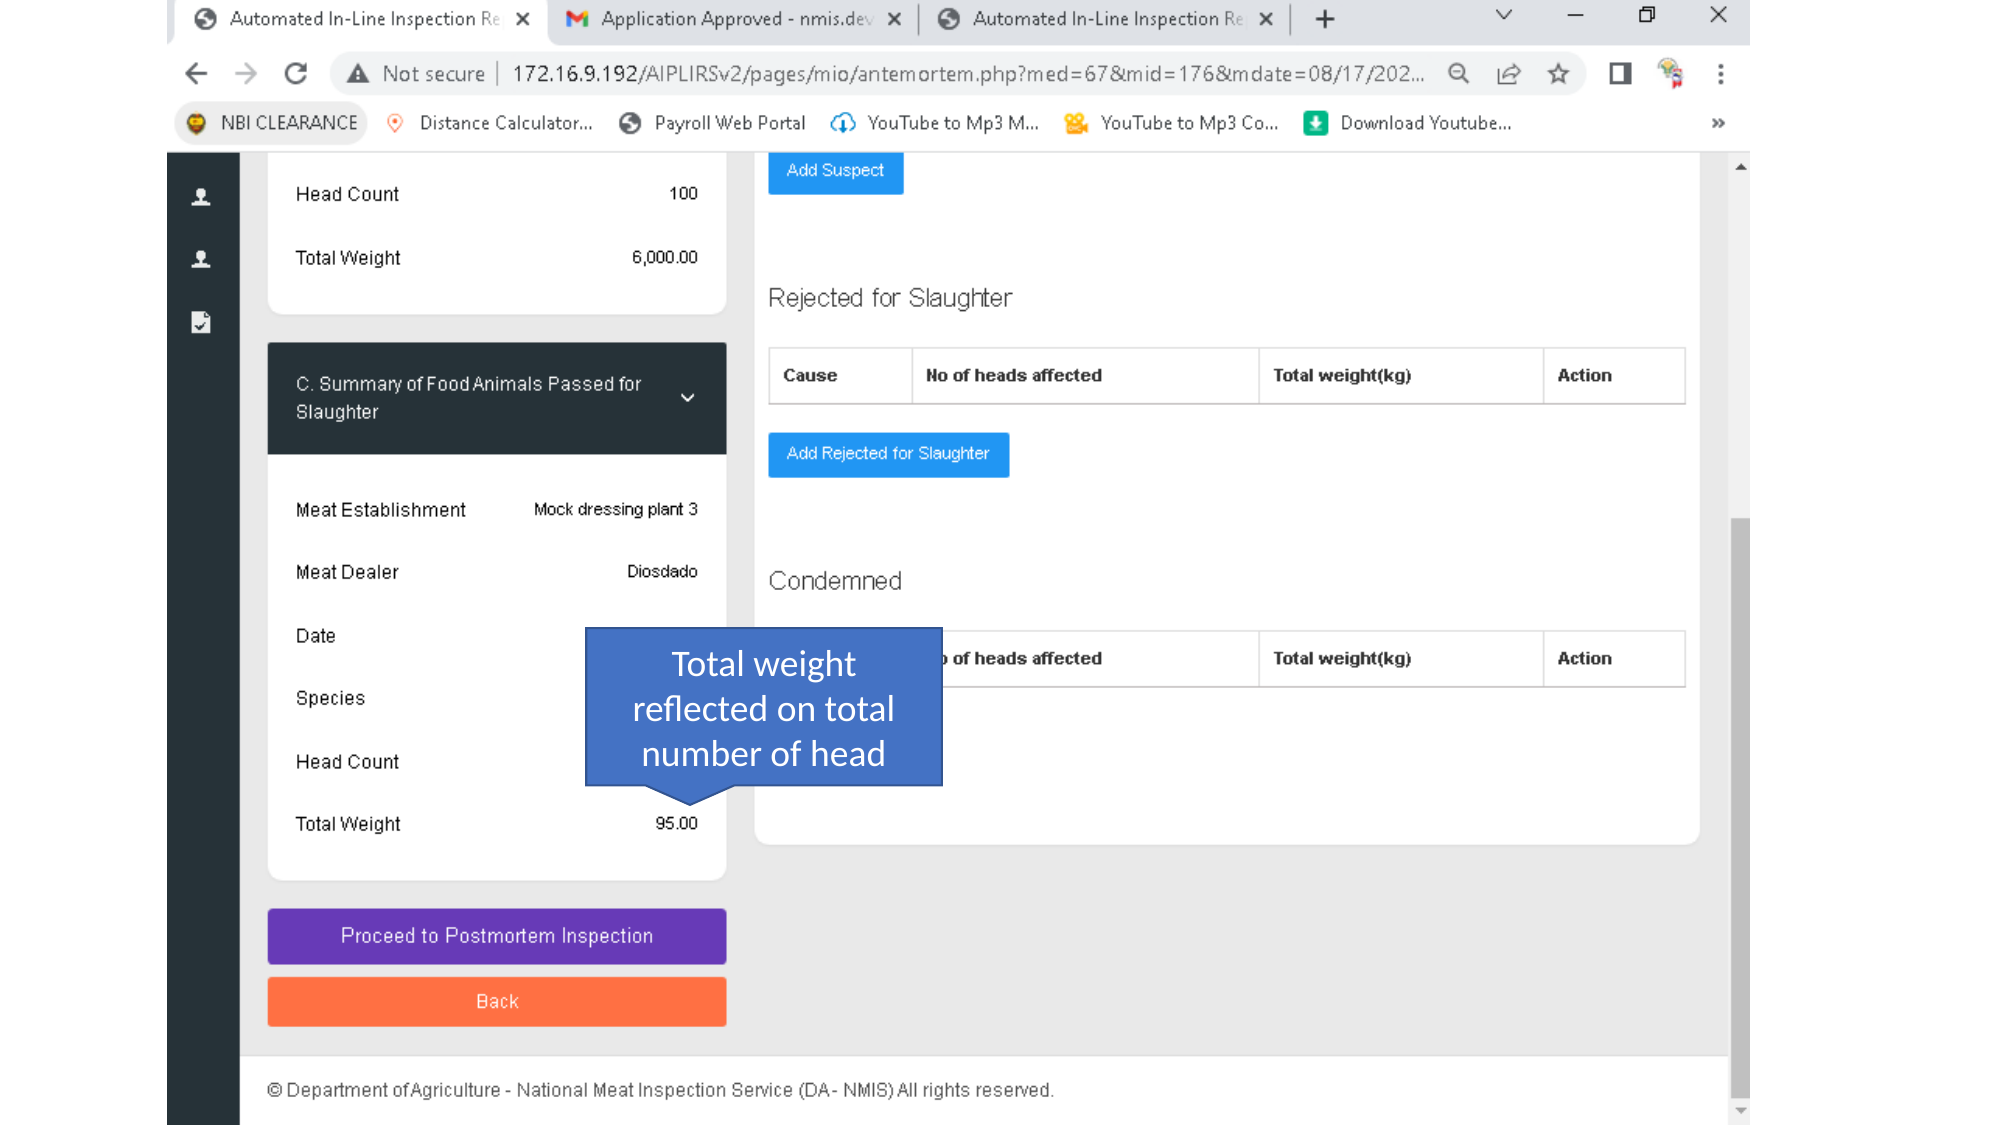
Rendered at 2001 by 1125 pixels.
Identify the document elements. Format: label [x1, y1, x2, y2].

picture [167, 0, 1750, 1125]
